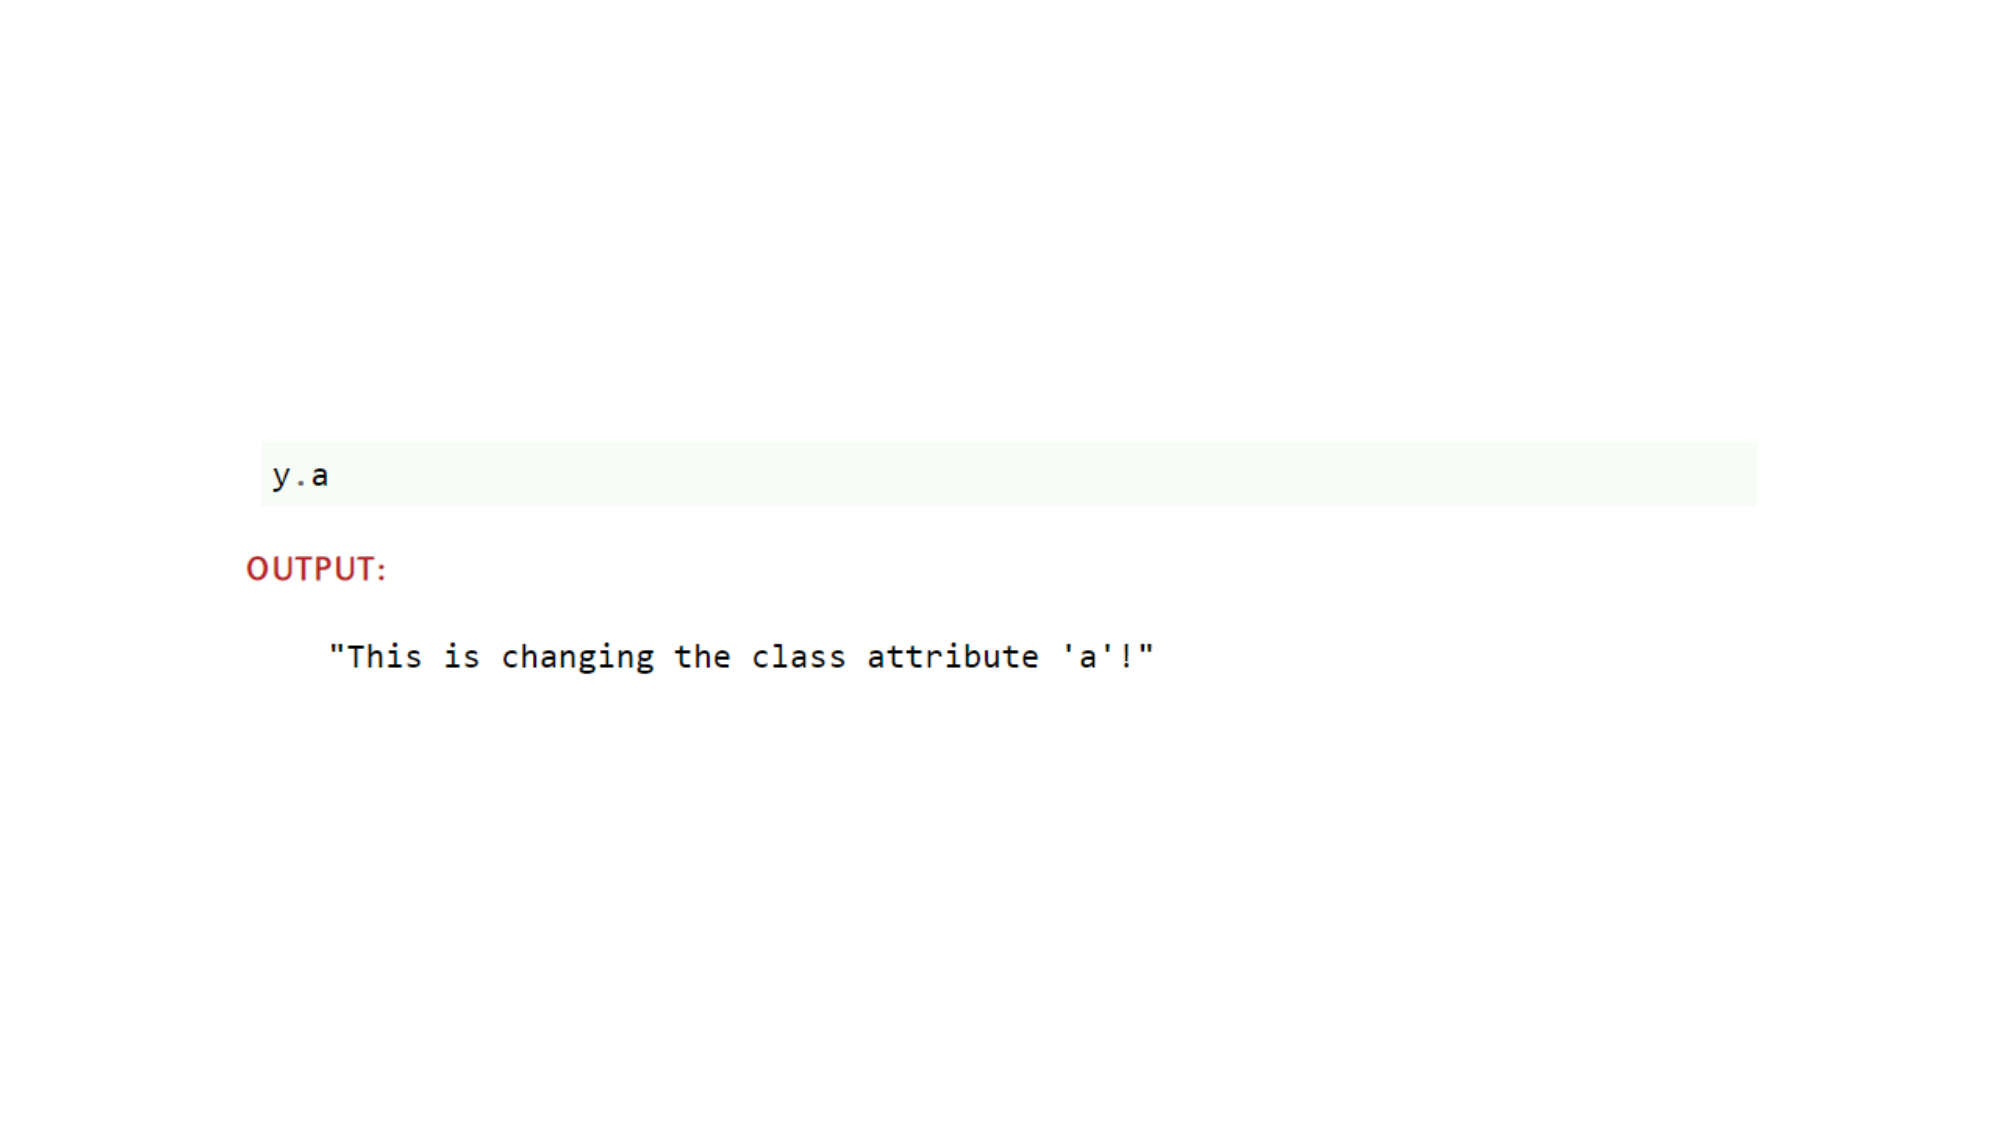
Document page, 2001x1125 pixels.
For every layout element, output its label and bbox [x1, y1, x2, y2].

picture [234, 417, 1765, 707]
